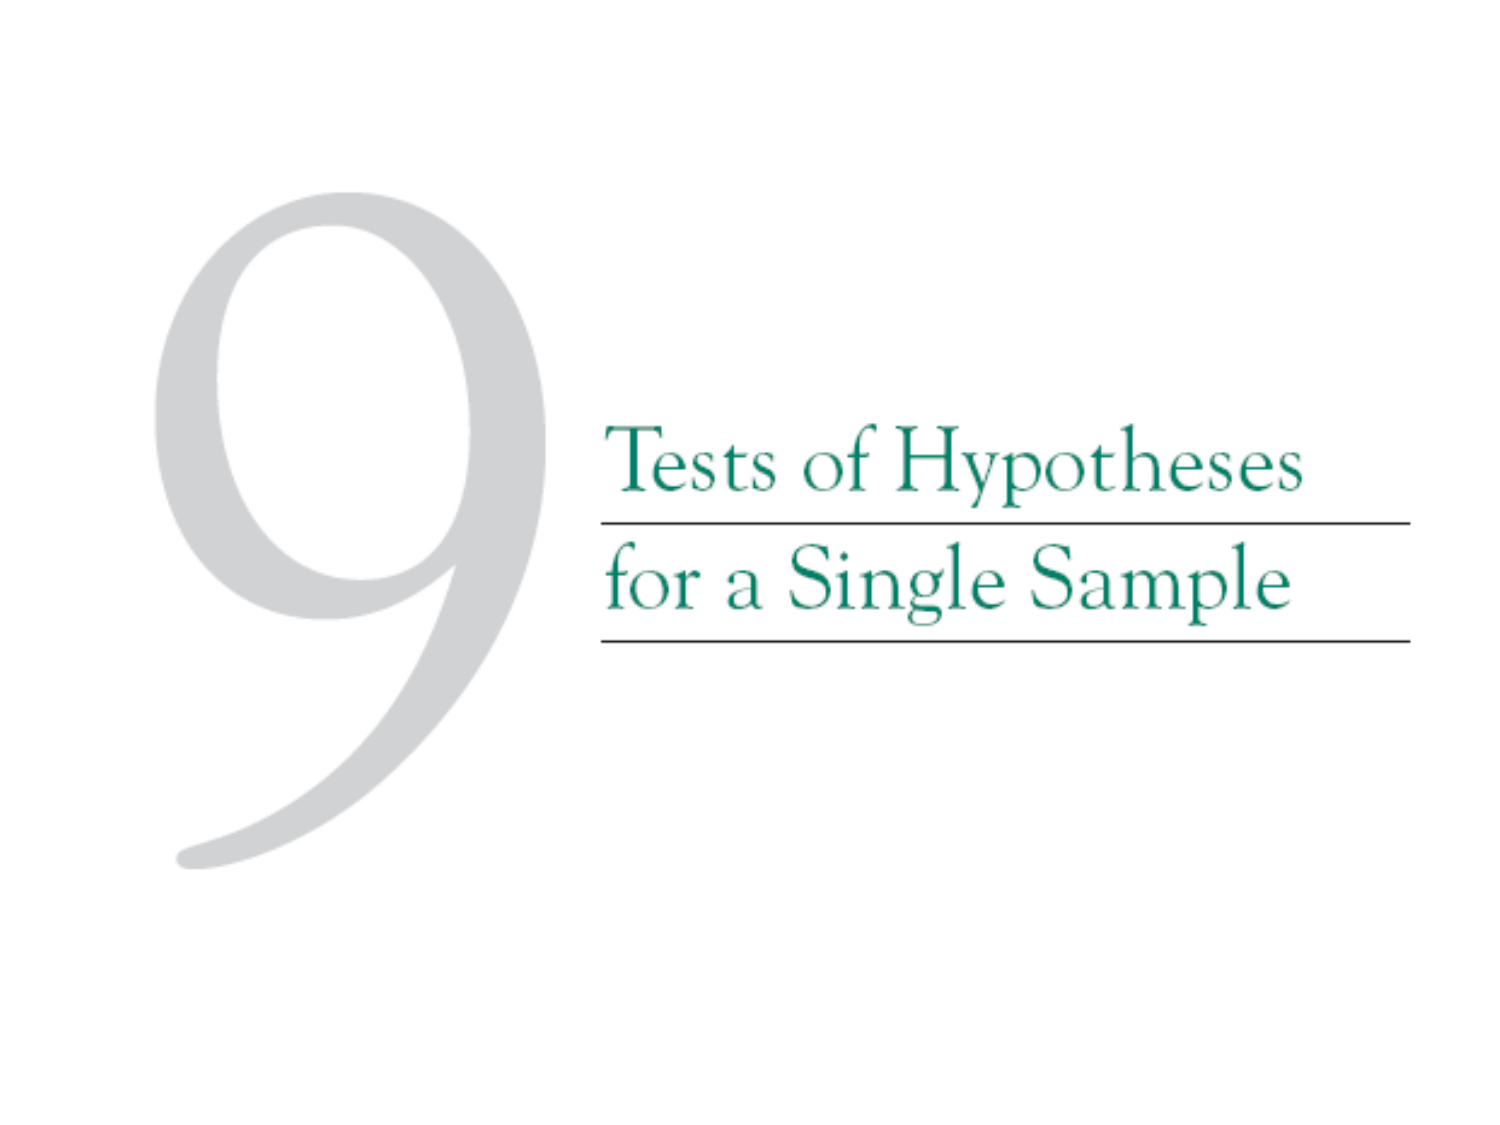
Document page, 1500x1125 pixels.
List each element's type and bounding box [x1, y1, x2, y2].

picture [149, 174, 1426, 875]
